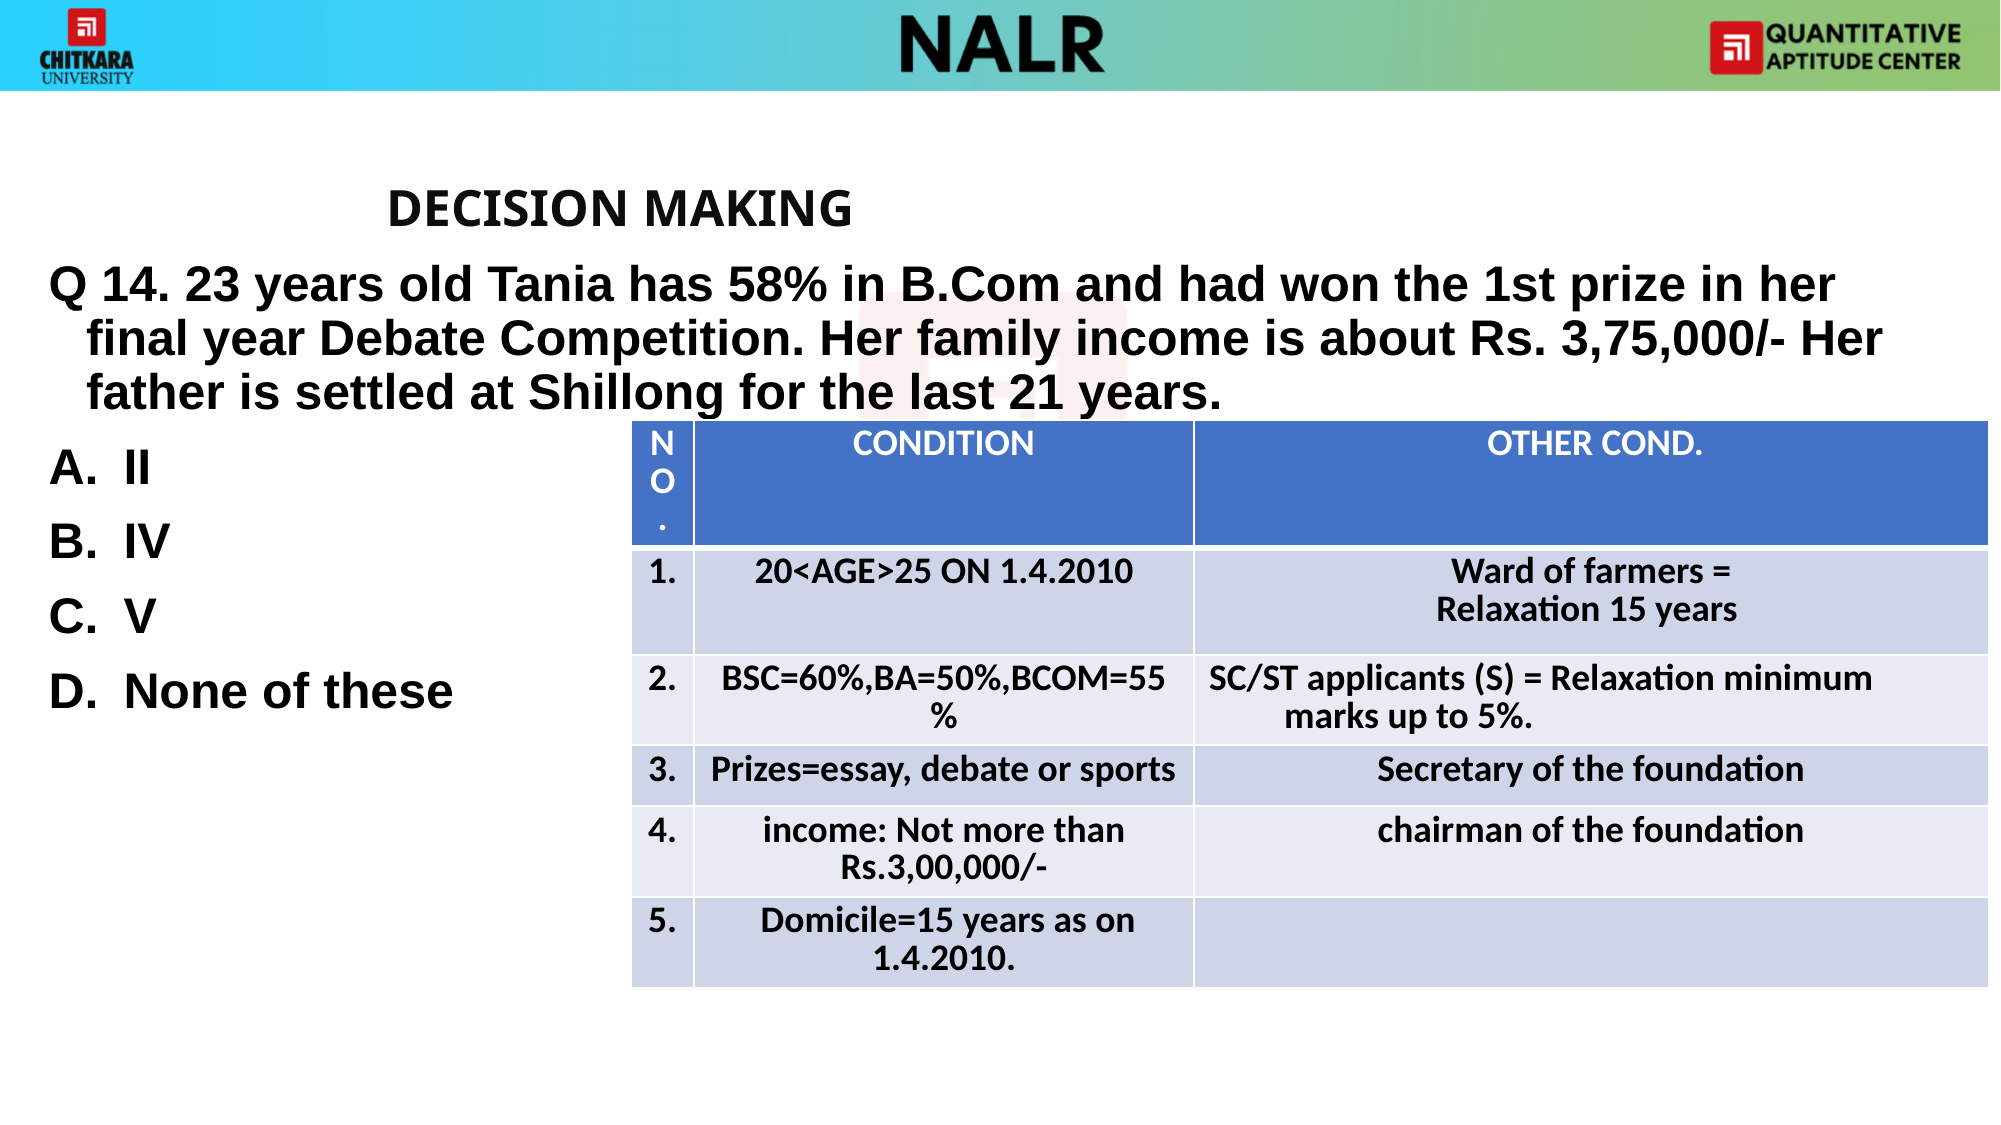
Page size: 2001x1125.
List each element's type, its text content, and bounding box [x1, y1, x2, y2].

table_cell 2. [632, 656, 693, 744]
table_cell 5. [632, 898, 693, 987]
table_header OTHER COND. [1195, 421, 1988, 545]
list DECISION MAKING Q 14. 23 years old Tania has 58% in B.Com and had won the 1st prize in her final year Debate Competition. Her family income is about Rs. 3,75,000/- Her father is settled at Shillong for the last 21 years. II IV V None of these [33, 175, 1959, 1053]
table_cell 4. [632, 807, 693, 896]
table_cell SC/ST applicants (S) = Relaxation minimum marks up to 5%. [1195, 656, 1988, 744]
table_cell [1195, 898, 1988, 987]
table_header NO. [632, 421, 693, 545]
table_cell income: Not more than Rs.3,00,000/- [695, 807, 1193, 896]
title [41, 31, 1959, 142]
table_cell Secretary of the foundation [1195, 746, 1988, 805]
table_cell Domicile=15 years as on 1.4.2010. [695, 898, 1193, 987]
table_cell Prizes=essay, debate or sports [695, 746, 1193, 805]
table_cell 1. [632, 551, 693, 654]
table_cell chairman of the foundation [1195, 807, 1988, 896]
table_cell 3. [632, 746, 693, 805]
table_cell 20<AGE>25 ON 1.4.2010 [695, 551, 1193, 654]
table_cell Ward of farmers = Relaxation 15 years [1195, 551, 1988, 654]
table_cell BSC=60%,BA=50%,BCOM=55% [695, 656, 1193, 744]
picture [0, 0, 2001, 1125]
table_header CONDITION [695, 421, 1193, 545]
